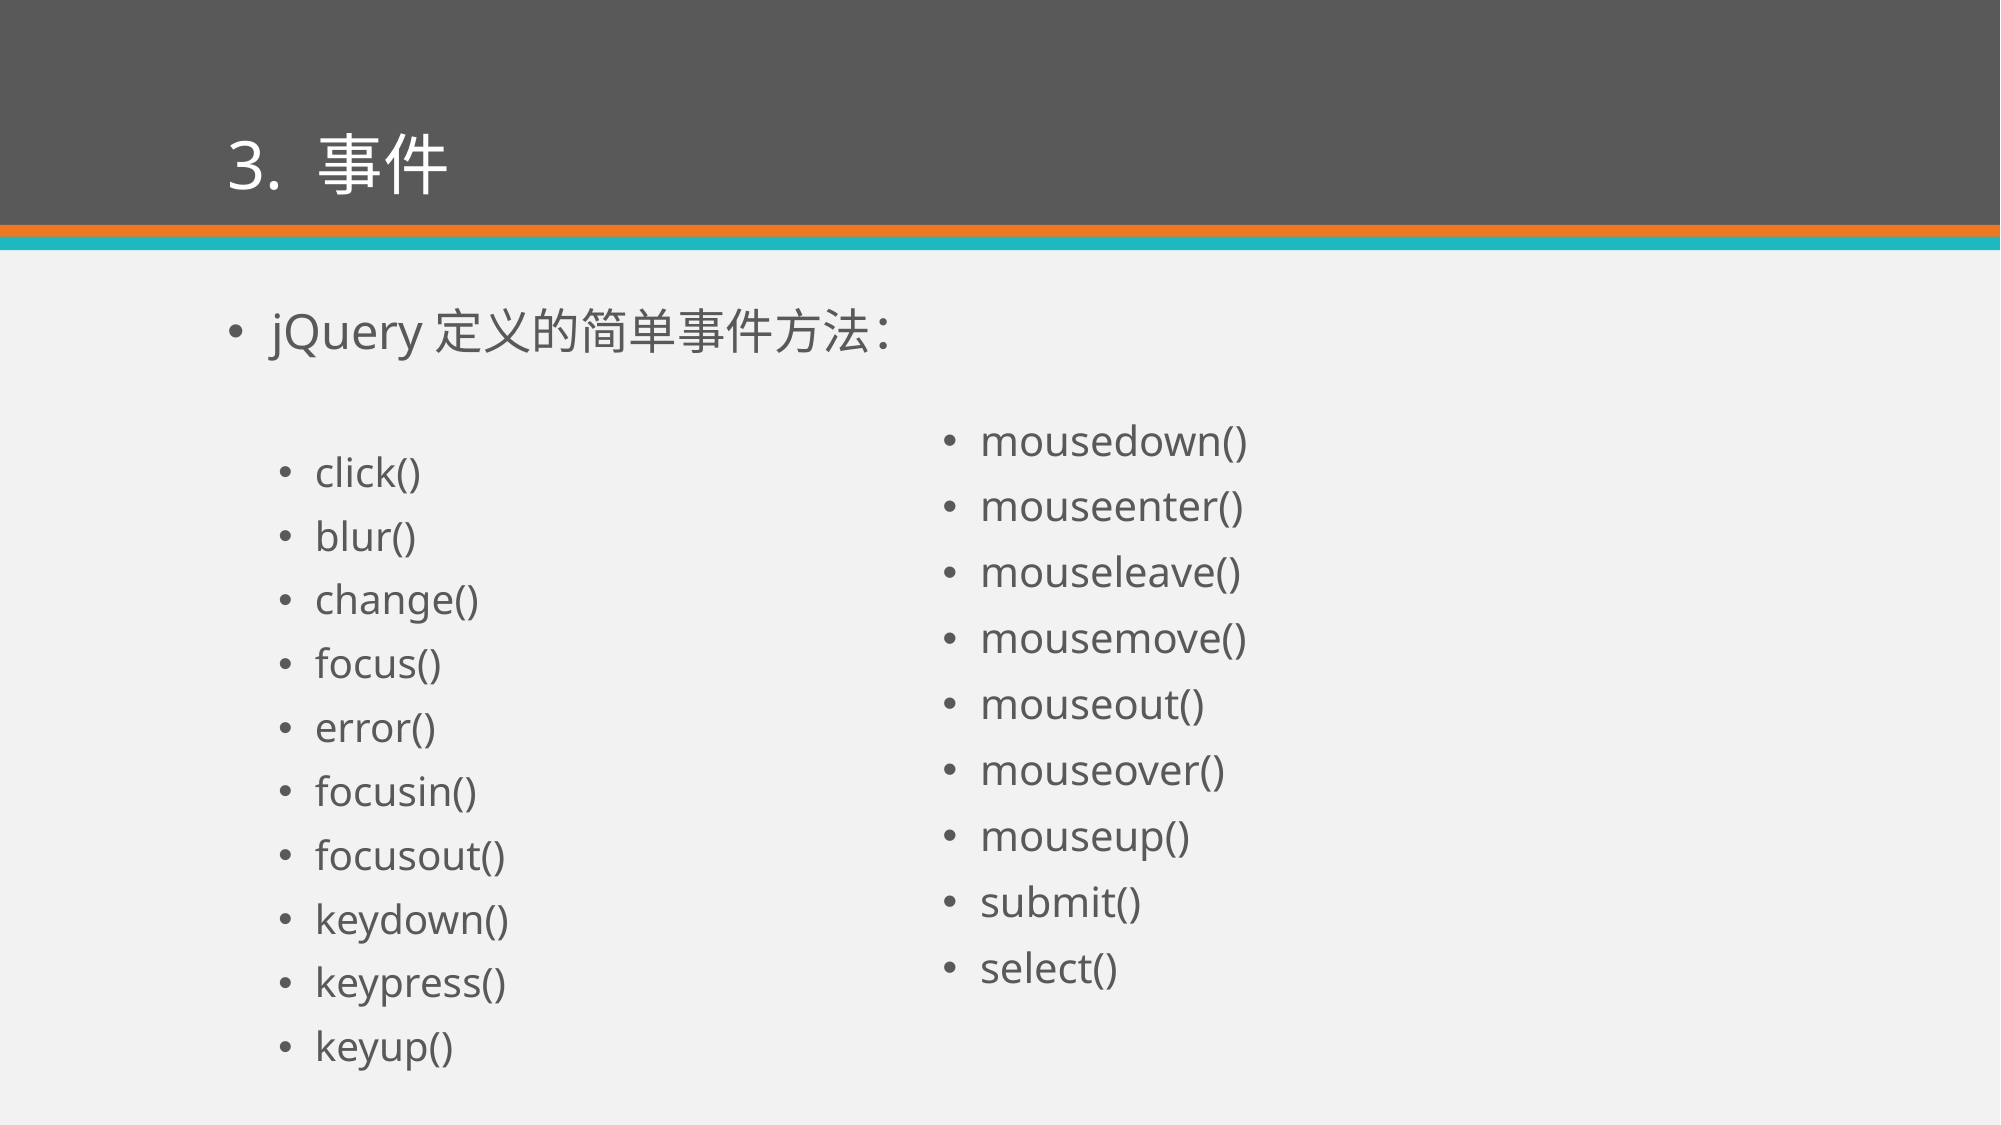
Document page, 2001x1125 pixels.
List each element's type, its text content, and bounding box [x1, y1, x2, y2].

text_box mousedown() mouseenter() mouseleave() mousemove() mouseout() mouseover() mouseup() submit() select() [875, 412, 1630, 1125]
list jQuery定义的简单事件方法： click() blur() change() focus() error() focusin() focusout() keydown() keypress() keyup() [212, 299, 1788, 1084]
title 3. 事件 [212, 41, 1788, 212]
